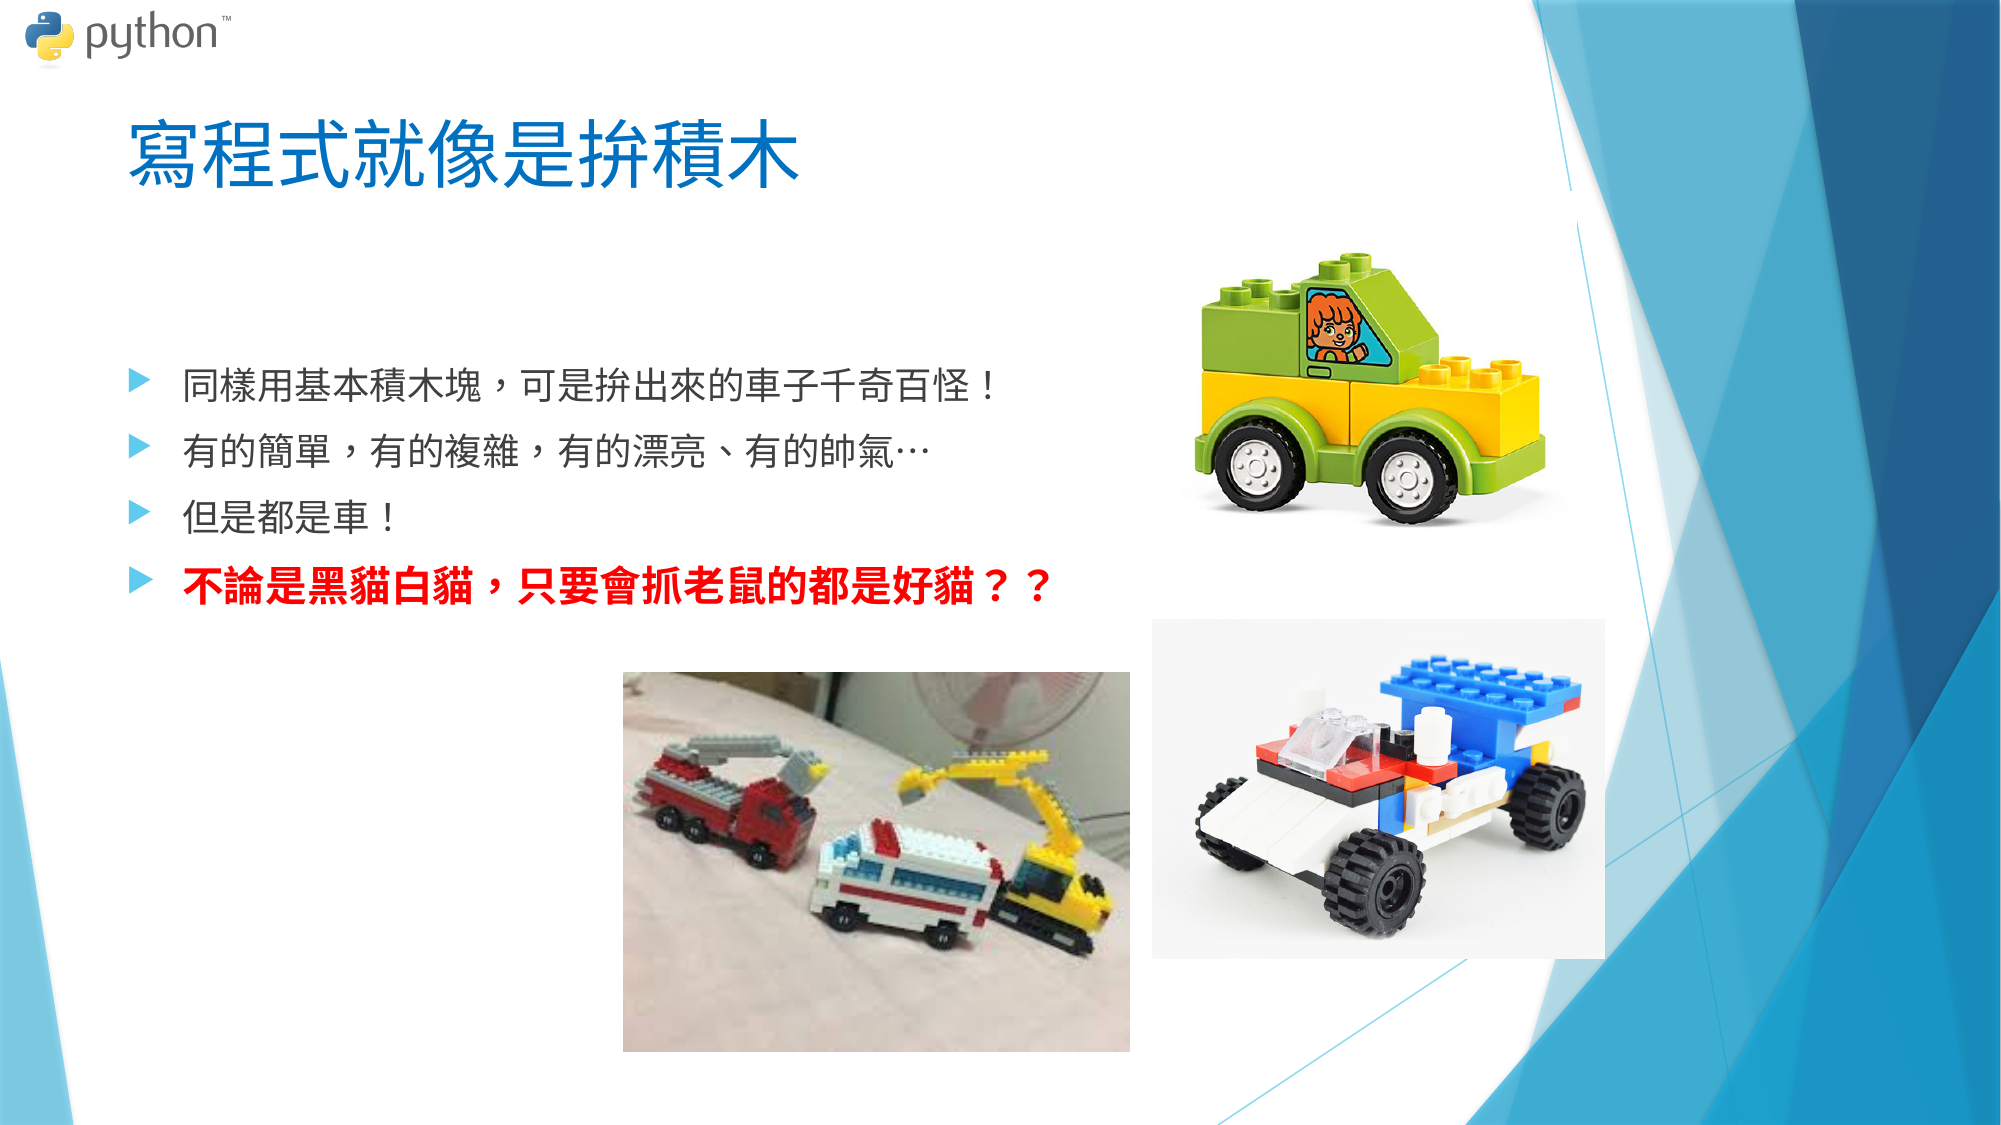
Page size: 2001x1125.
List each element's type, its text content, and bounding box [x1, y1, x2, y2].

picture [23, 9, 233, 71]
title 寫程式就像是拚積木 [111, 99, 1522, 317]
picture [623, 672, 1131, 1052]
picture [1180, 190, 1578, 588]
list 同樣用基本積木塊，可是拚出來的車子千奇百怪！ 有的簡單，有的複雜，有的漂亮、有的帥氣… 但是都是車！ 不論是黑貓白貓，只要會抓老鼠的都是好貓？？ [111, 354, 1522, 992]
picture [1152, 619, 1605, 959]
